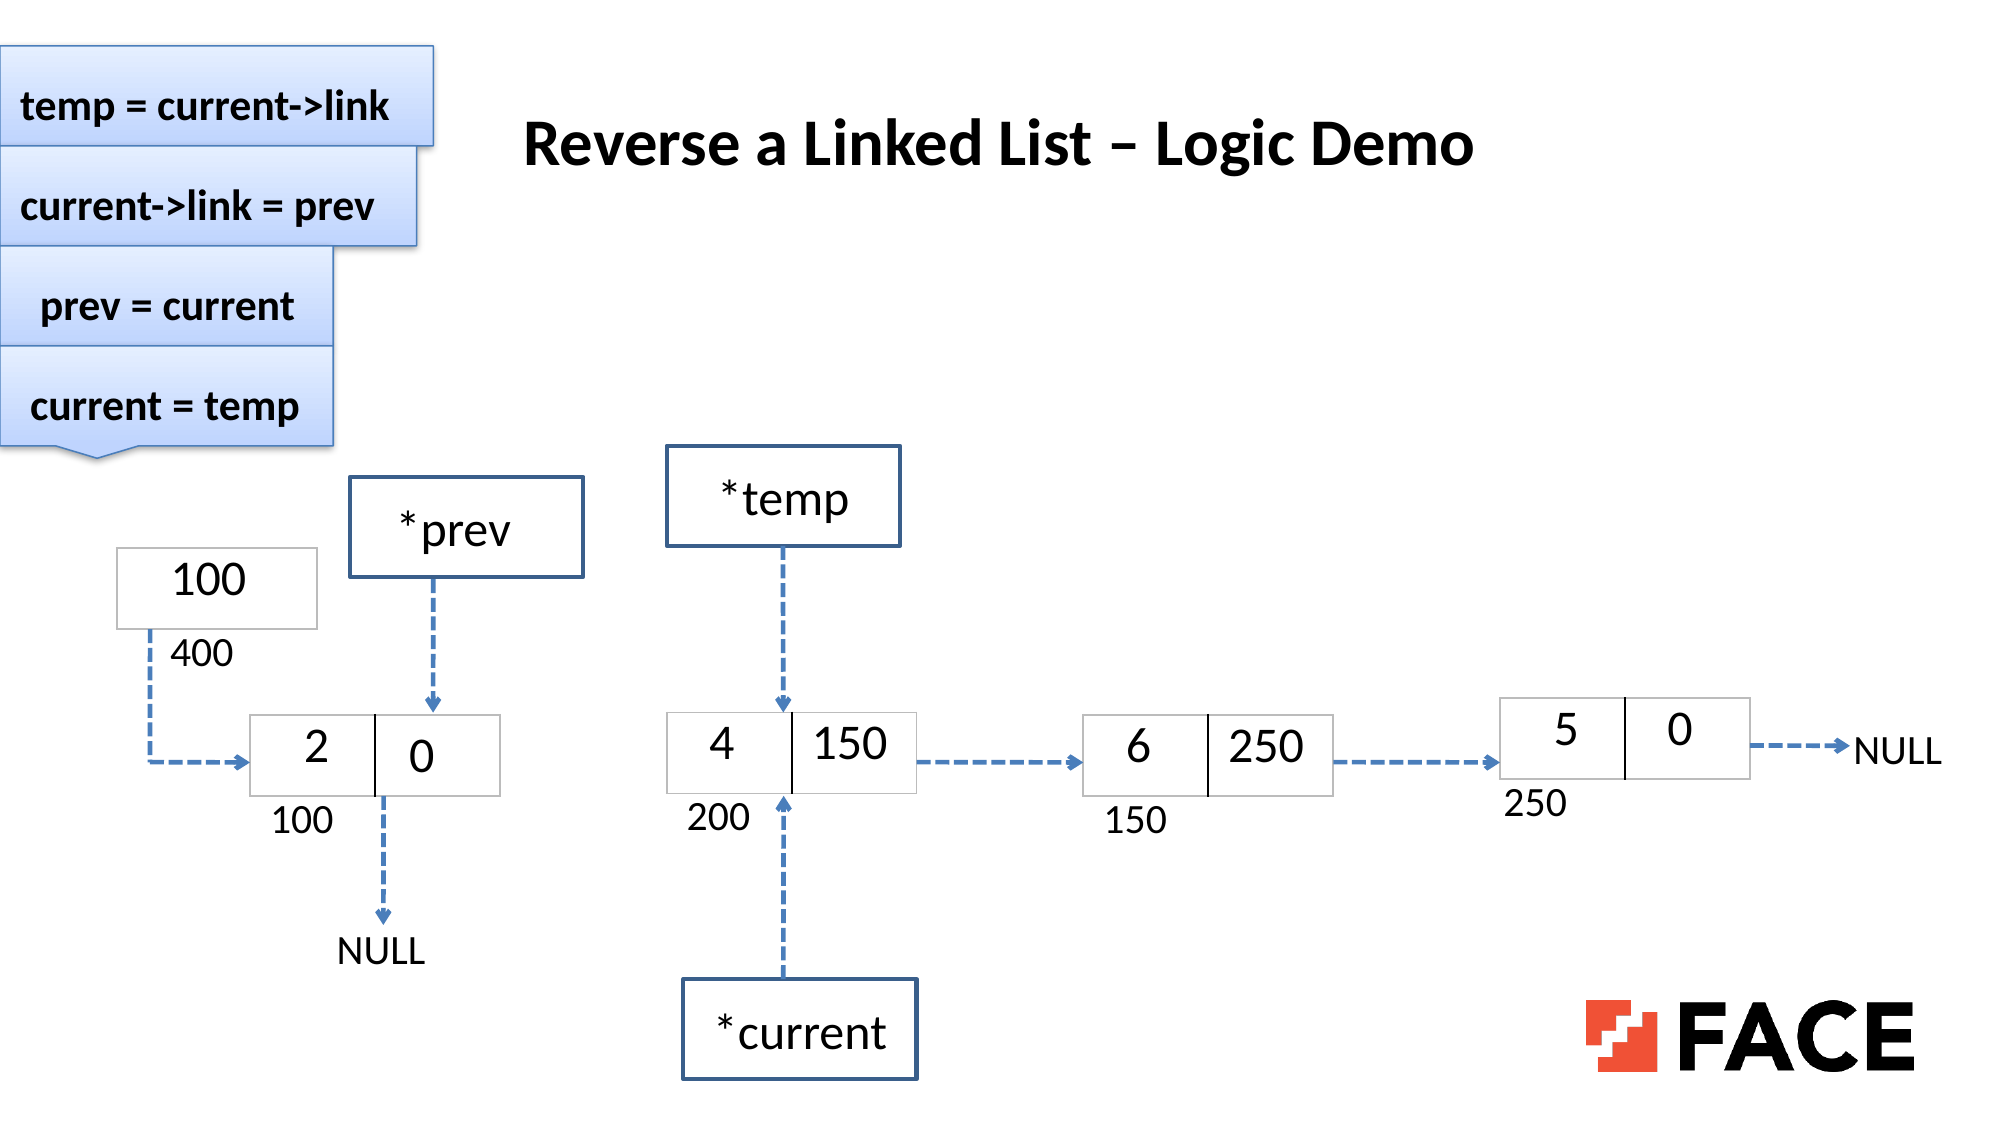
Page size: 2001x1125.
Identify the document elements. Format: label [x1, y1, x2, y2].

picture [1586, 1000, 1915, 1072]
table_header [118, 549, 316, 628]
text_box [149, 712, 500, 852]
text_box [1483, 765, 1650, 835]
title [418, 45, 1900, 233]
text_box [149, 615, 317, 685]
table_header [793, 713, 916, 793]
table_header [1501, 699, 1624, 765]
table_header [1626, 699, 1749, 778]
table_header [668, 713, 791, 779]
text_box [1083, 781, 1250, 852]
text_box [665, 444, 902, 548]
text_box [316, 912, 484, 983]
table_header [1084, 716, 1207, 781]
text_box [1749, 712, 2000, 783]
text_box [0, 45, 435, 460]
text_box [666, 779, 834, 850]
text_box [348, 475, 585, 579]
list [99, 262, 1900, 1005]
table_header [1209, 716, 1332, 795]
text_box [681, 977, 919, 1081]
